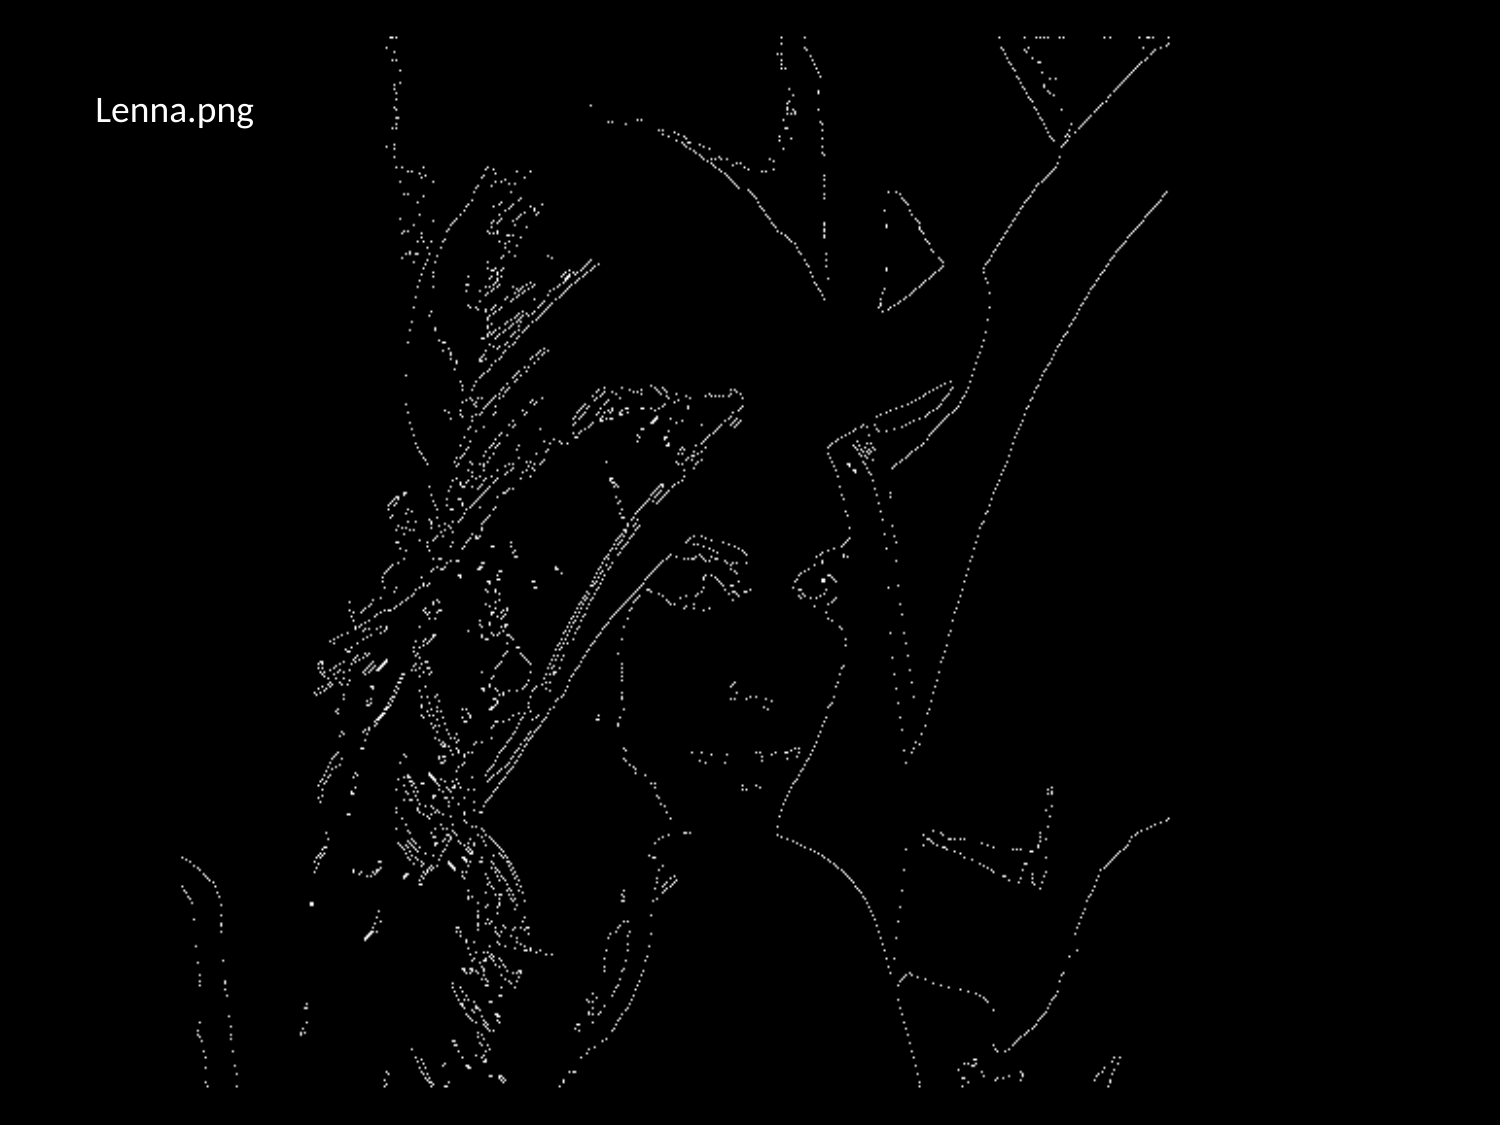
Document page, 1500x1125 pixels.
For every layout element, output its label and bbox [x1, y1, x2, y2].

list [0, 34, 1500, 1090]
